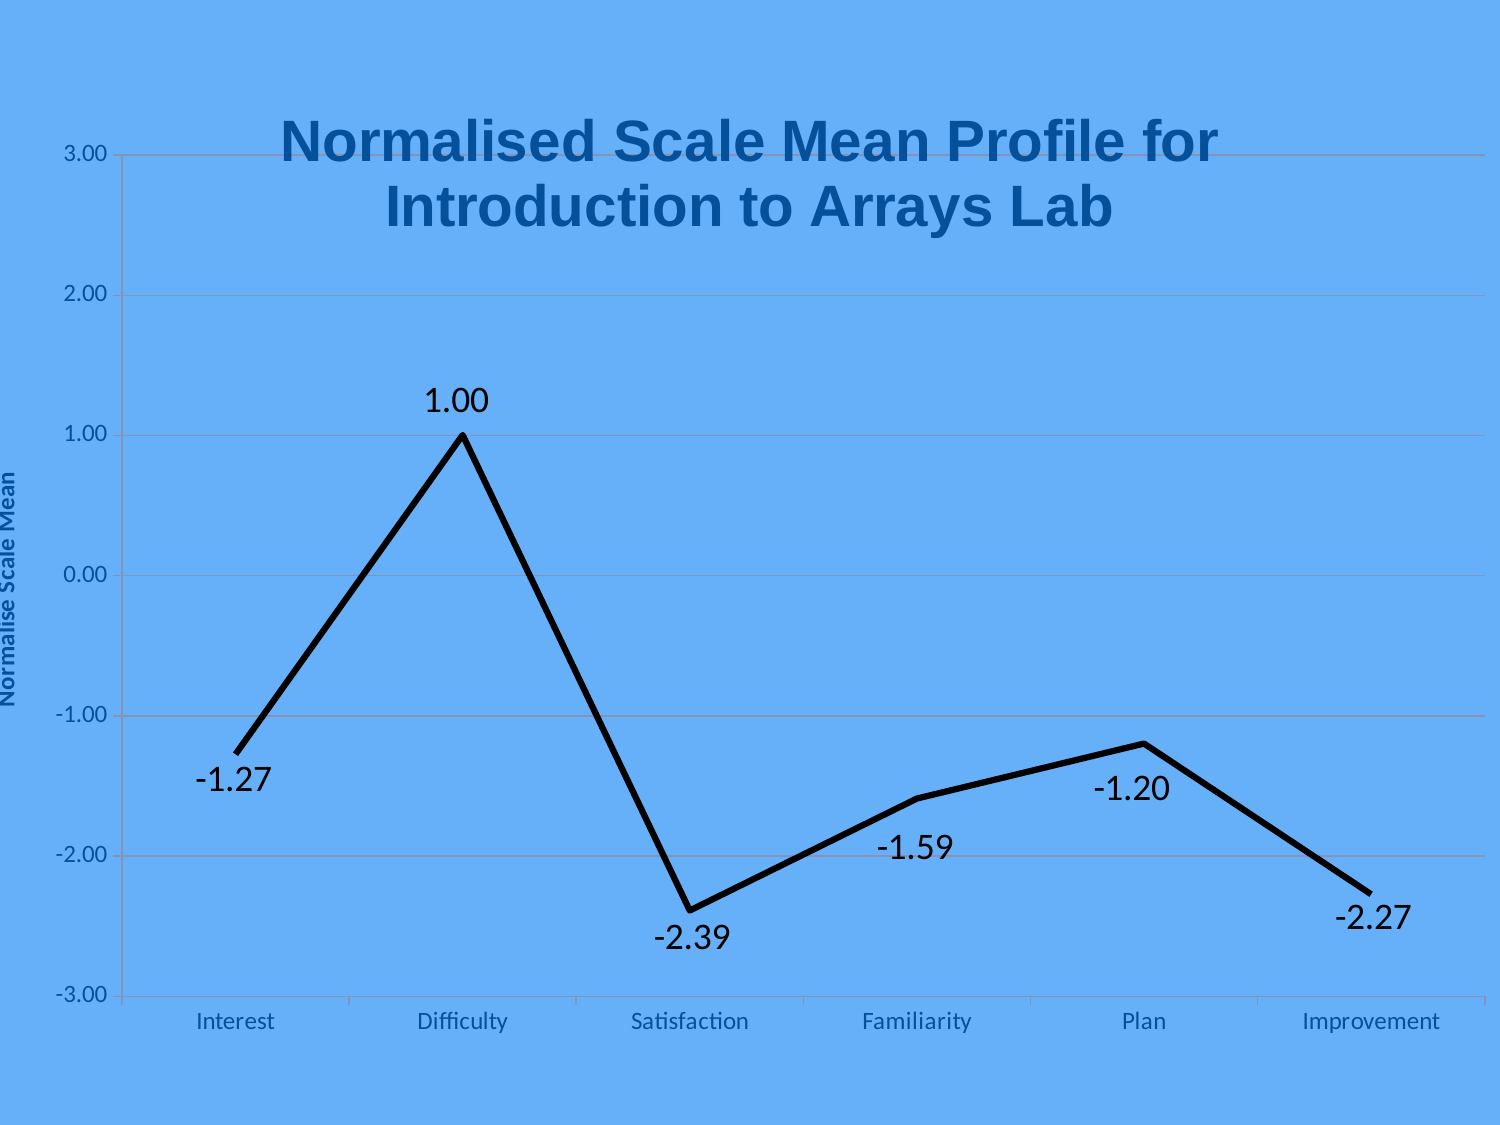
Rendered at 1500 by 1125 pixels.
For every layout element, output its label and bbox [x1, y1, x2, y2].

chart [0, 64, 1500, 1061]
